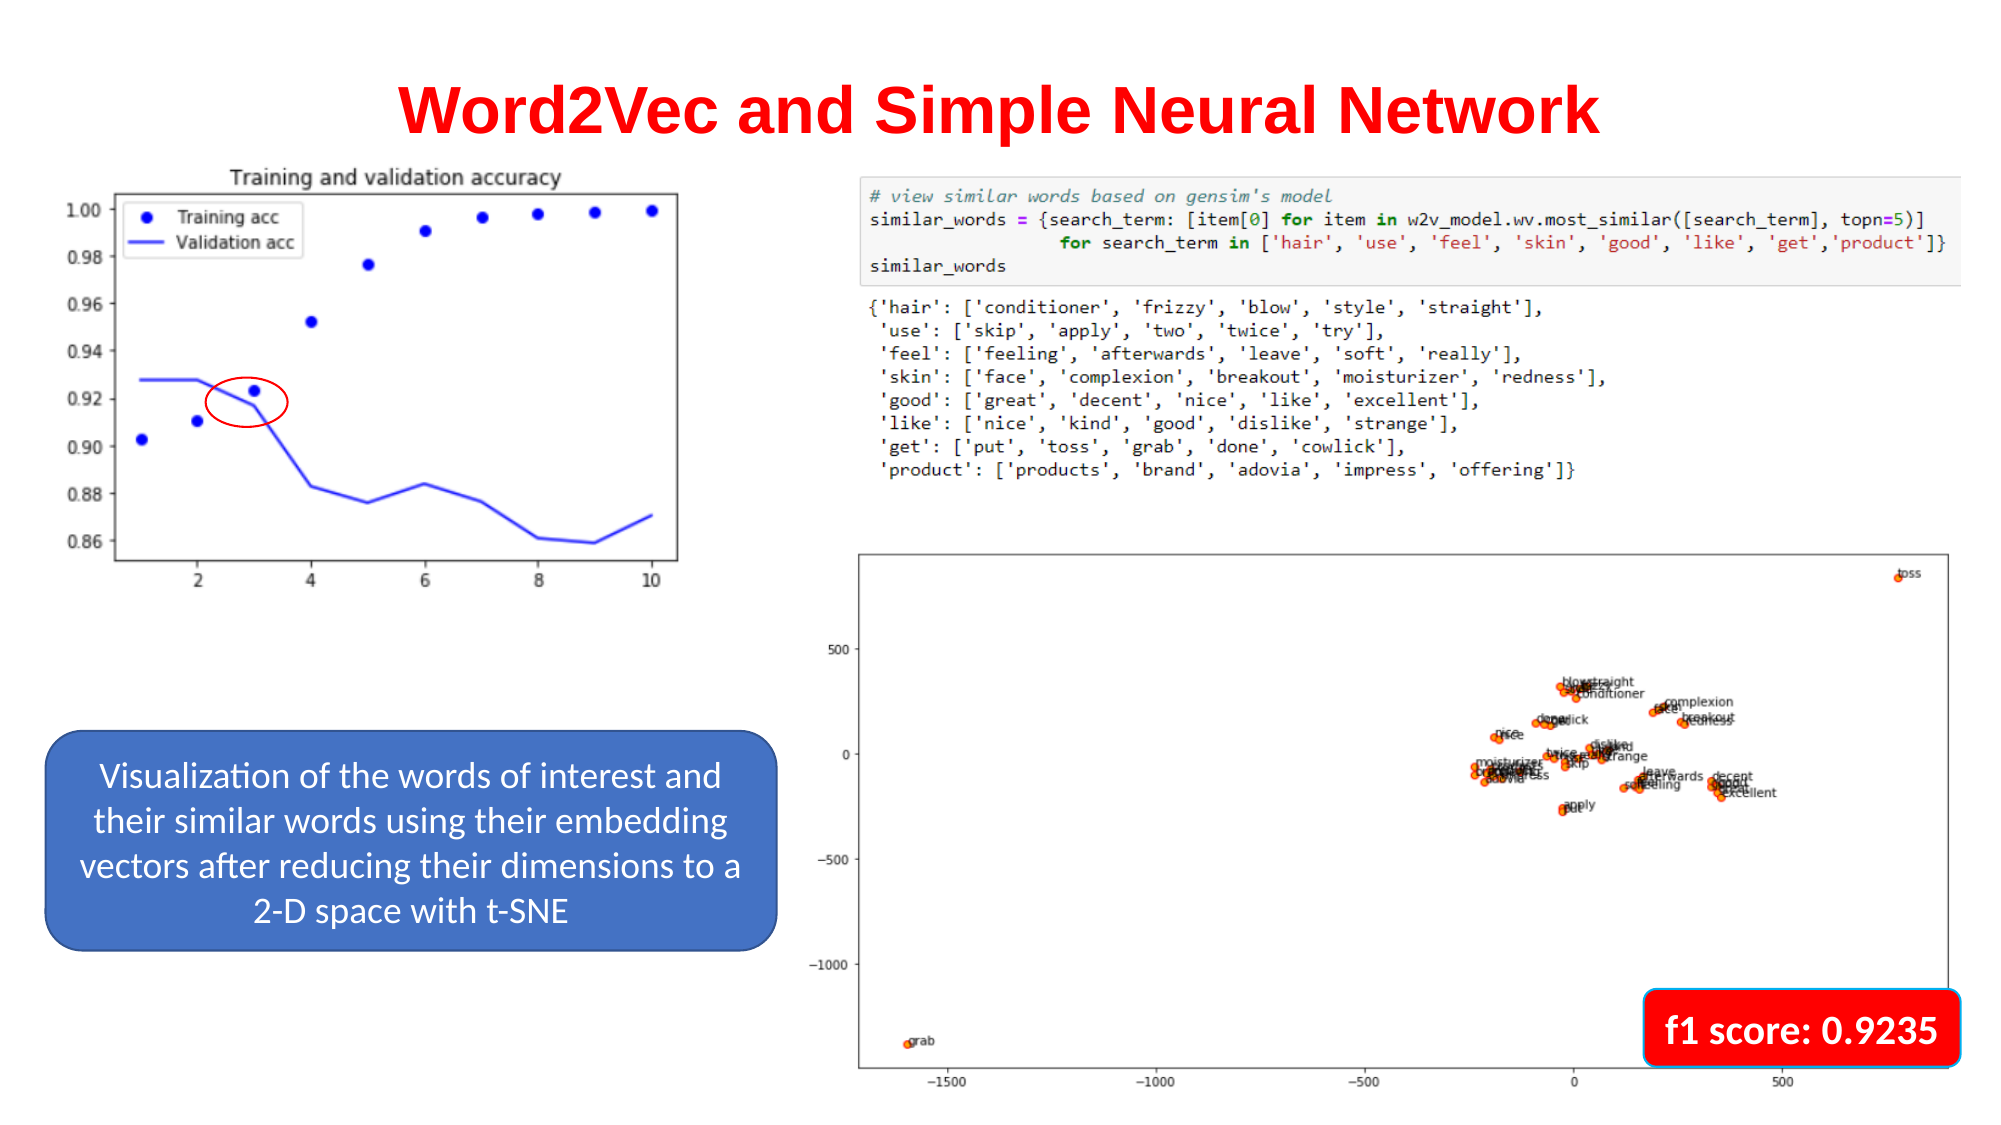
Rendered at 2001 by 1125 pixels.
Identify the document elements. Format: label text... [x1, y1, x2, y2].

picture [60, 155, 692, 602]
title Word2Vec and Simple Neural Network [137, 27, 1863, 197]
picture [1645, 991, 1959, 1065]
picture [803, 539, 1961, 1098]
picture [855, 168, 1961, 495]
text_box Visualization of the words of interest and their similar words using their embedding vectors after reducing their dimensions to a 2-D space with t-SNE [44, 729, 778, 952]
